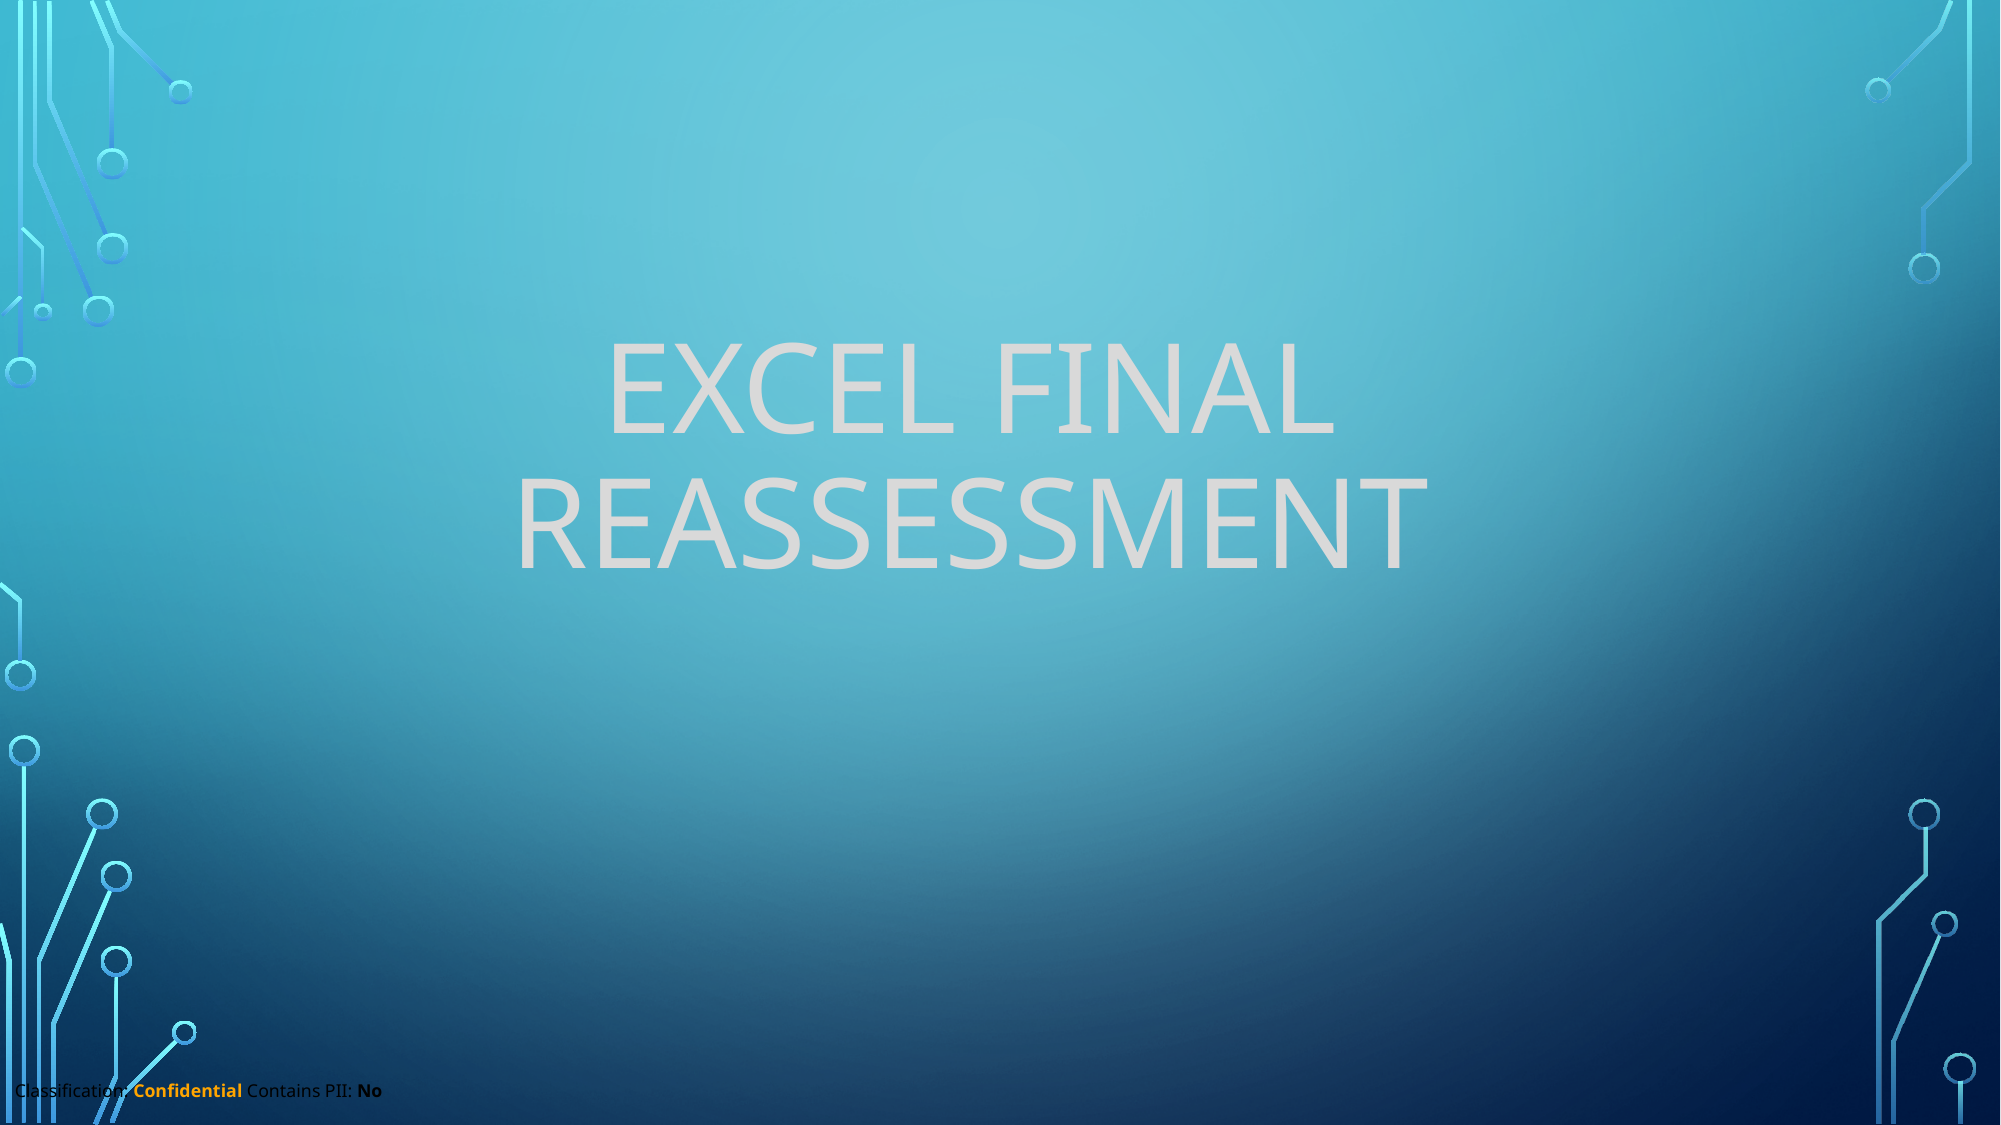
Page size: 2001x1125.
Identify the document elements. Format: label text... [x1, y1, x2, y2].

title Excel Final Reassessment [139, 195, 1802, 727]
